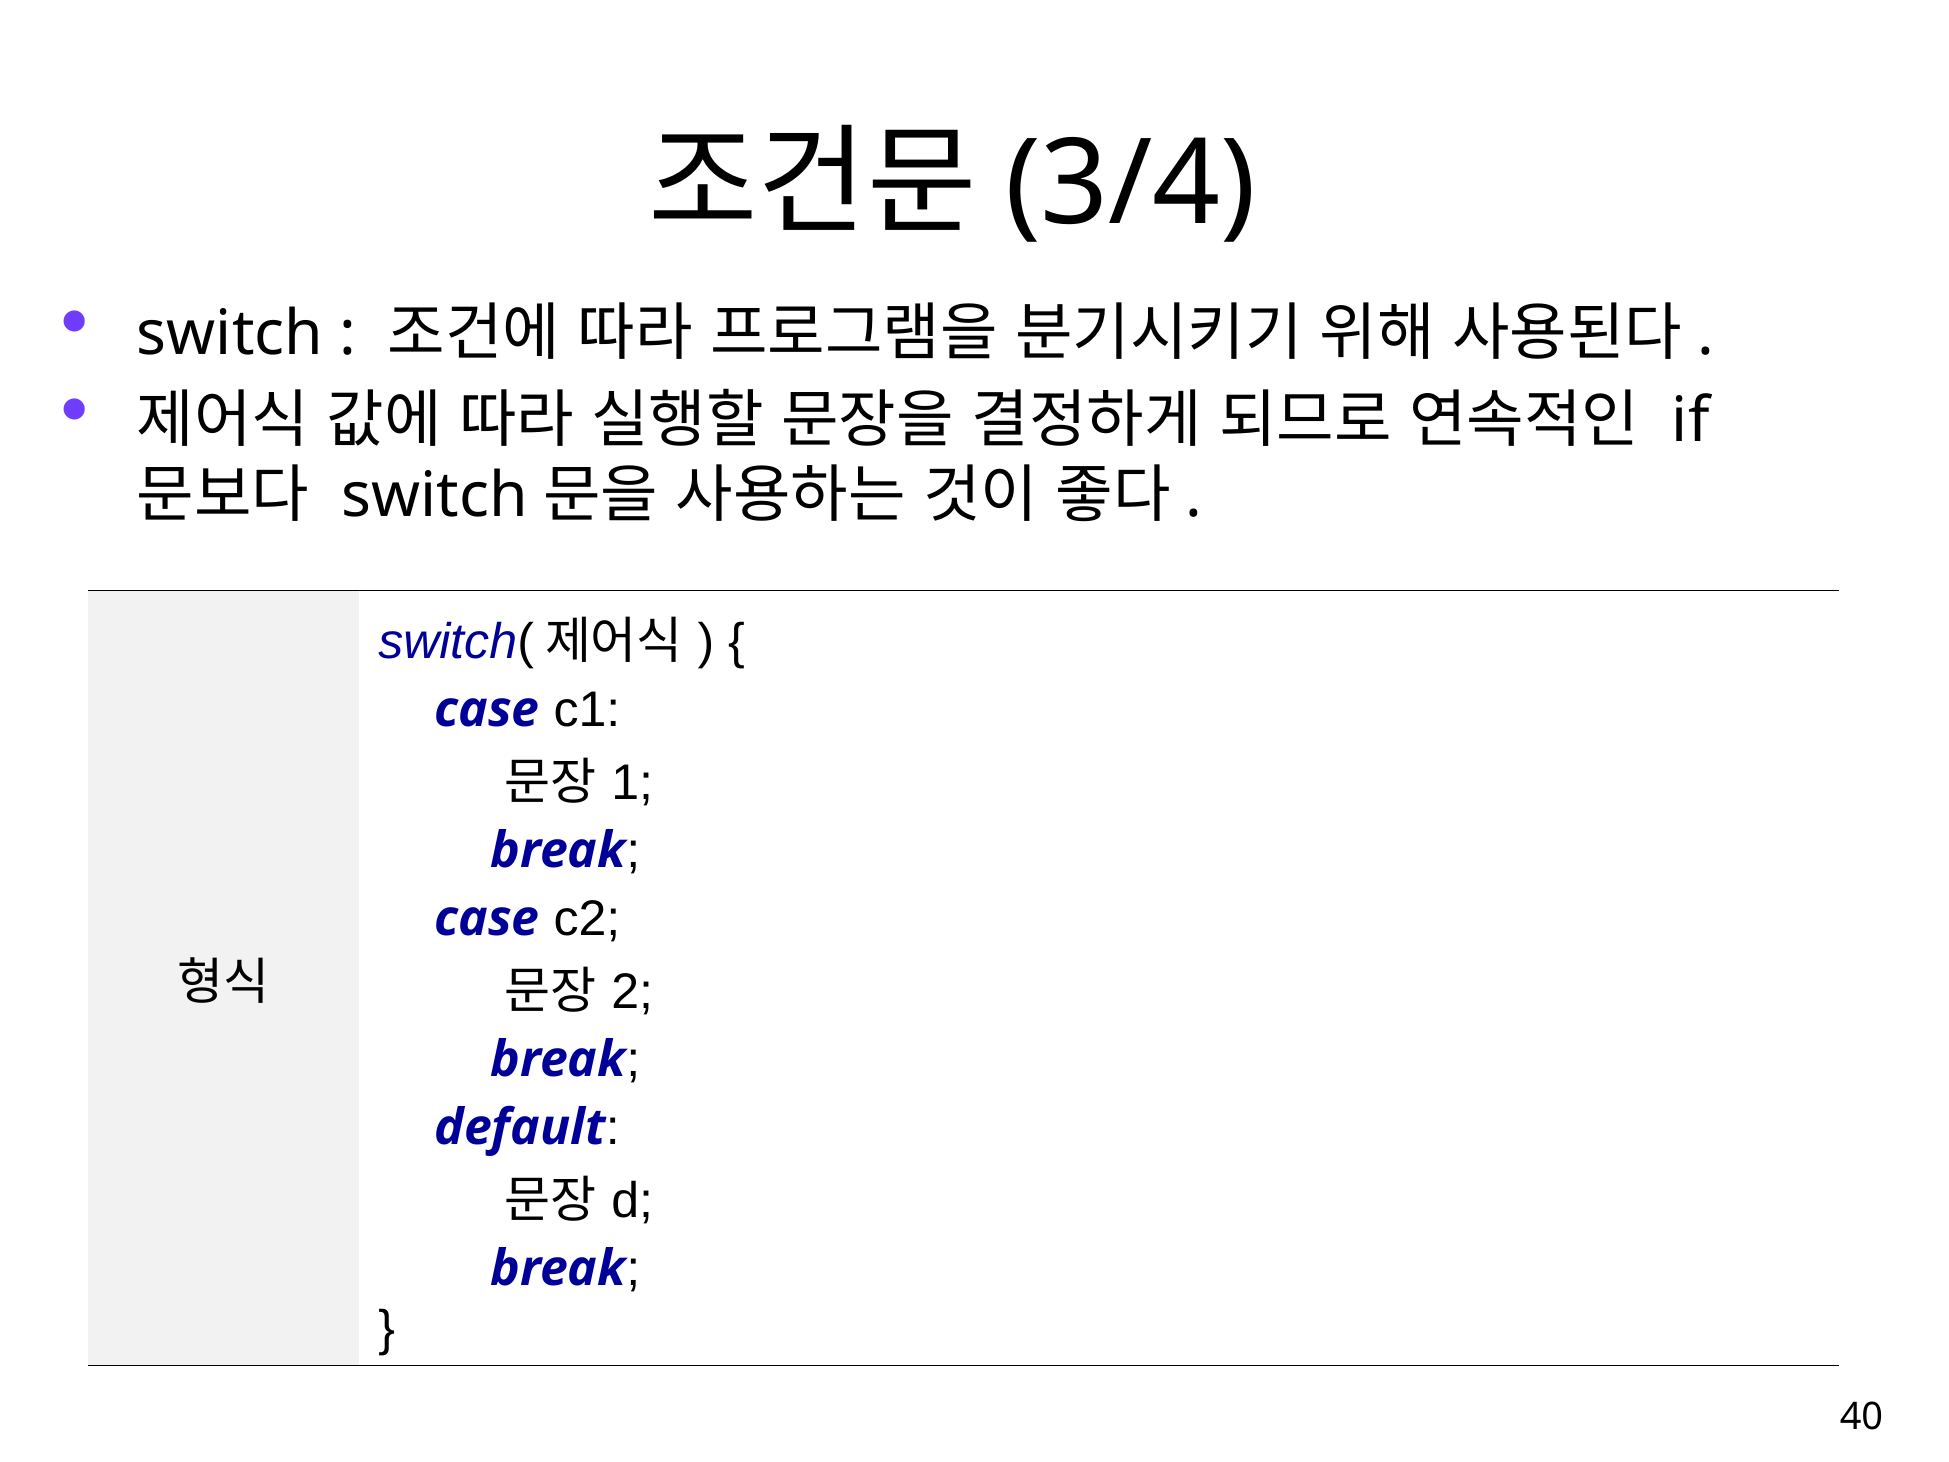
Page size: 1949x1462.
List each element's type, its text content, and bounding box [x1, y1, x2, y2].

title 조건문(3/4) [156, 92, 1749, 255]
list switch : 조건에 따라 프로그램을 분기시키기 위해 사용된다. 제어식 값에 따라 실행할 문장을 결정하게 되므로 연속적인 if문보다 switch문을 사용하는 것이 좋다. [48, 284, 1897, 1343]
table_header switch(제어식) { case c1: 문장1; break; case c2; 문장2; break; default: 문장d; break; } [359, 591, 1839, 1365]
table_header 형식 [88, 591, 359, 1365]
slide_number 40 [1496, 1372, 1899, 1462]
